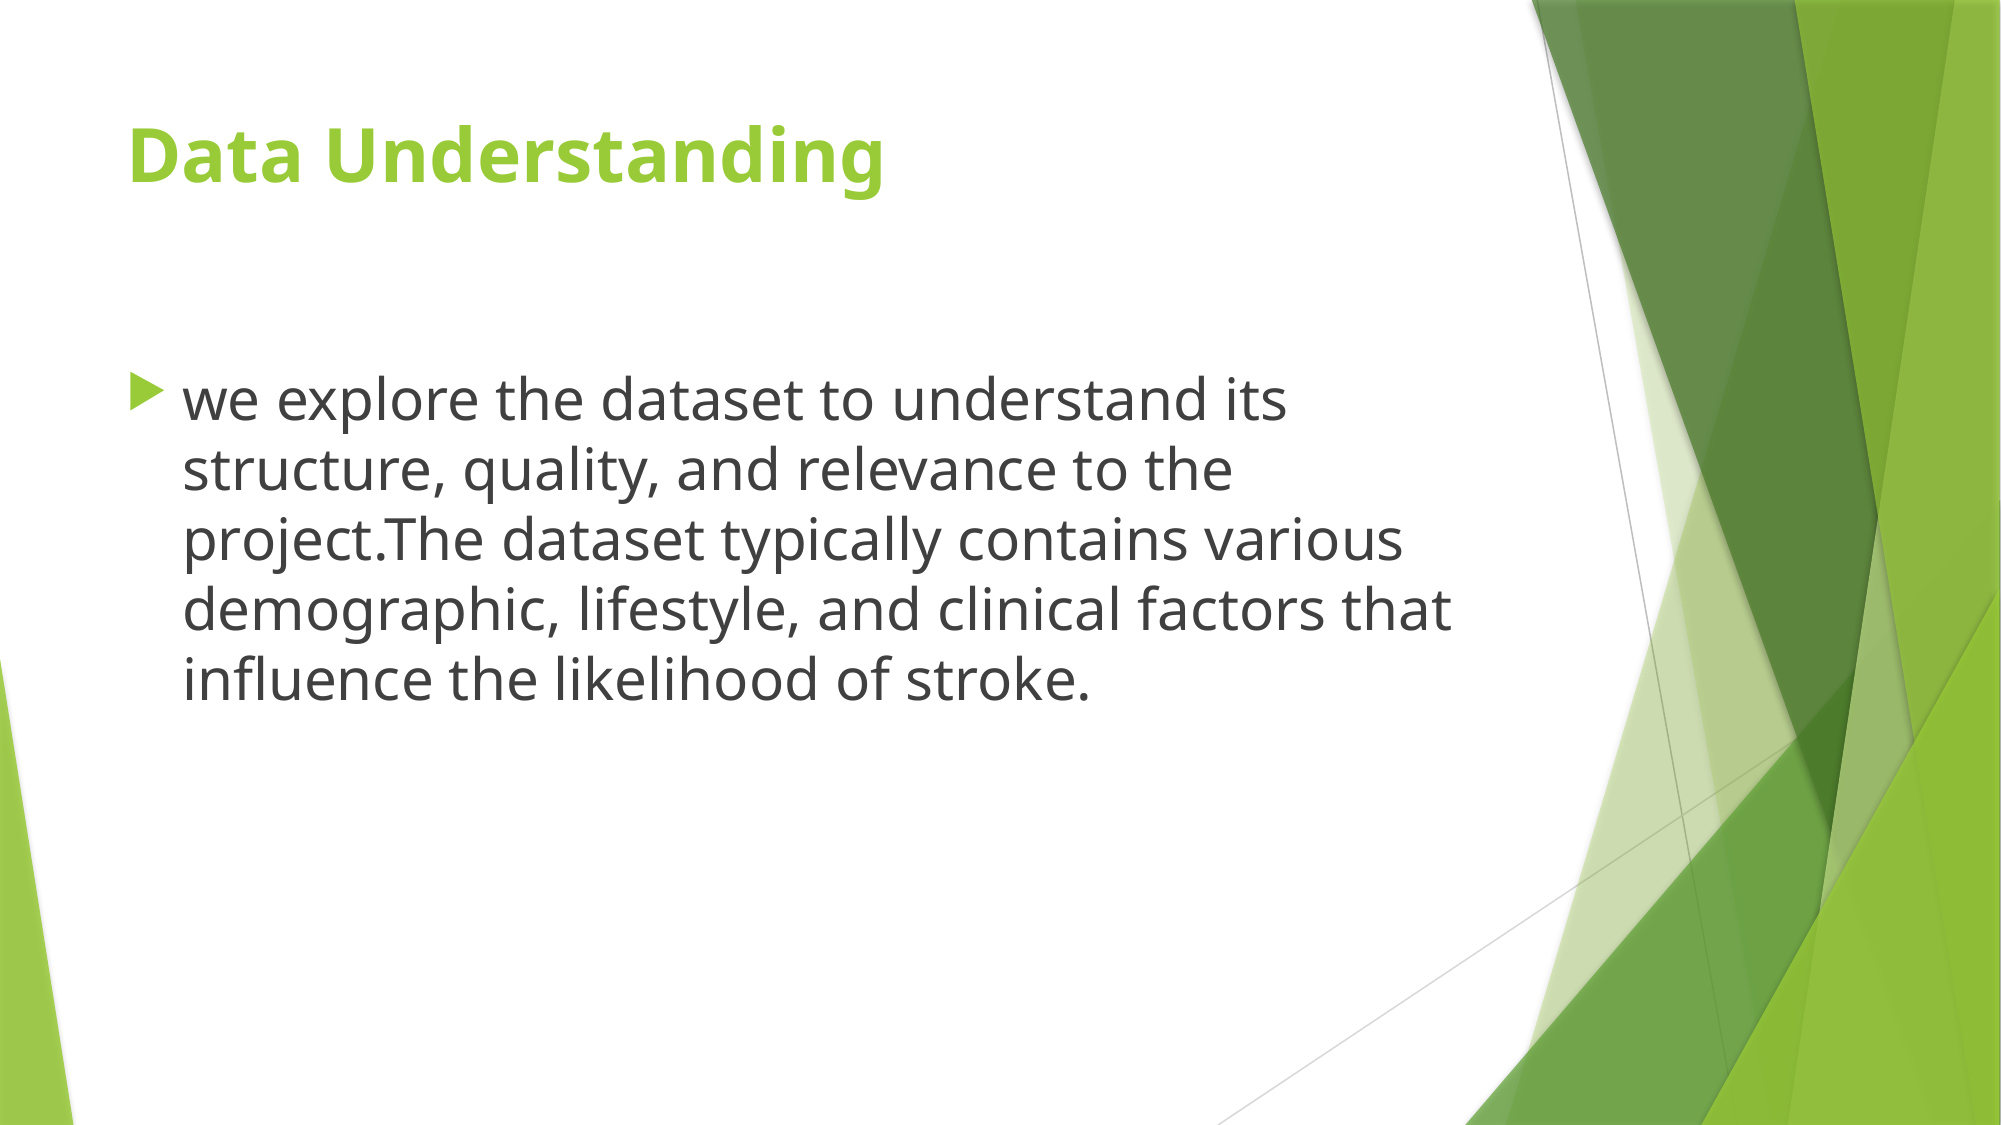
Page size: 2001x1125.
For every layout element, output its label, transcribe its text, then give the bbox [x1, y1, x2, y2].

list we explore the dataset to understand its structure, quality, and relevance to the project.The dataset typically contains various demographic, lifestyle, and clinical factors that influence the likelihood of stroke. [111, 354, 1522, 992]
title Data Understanding [111, 99, 1522, 317]
